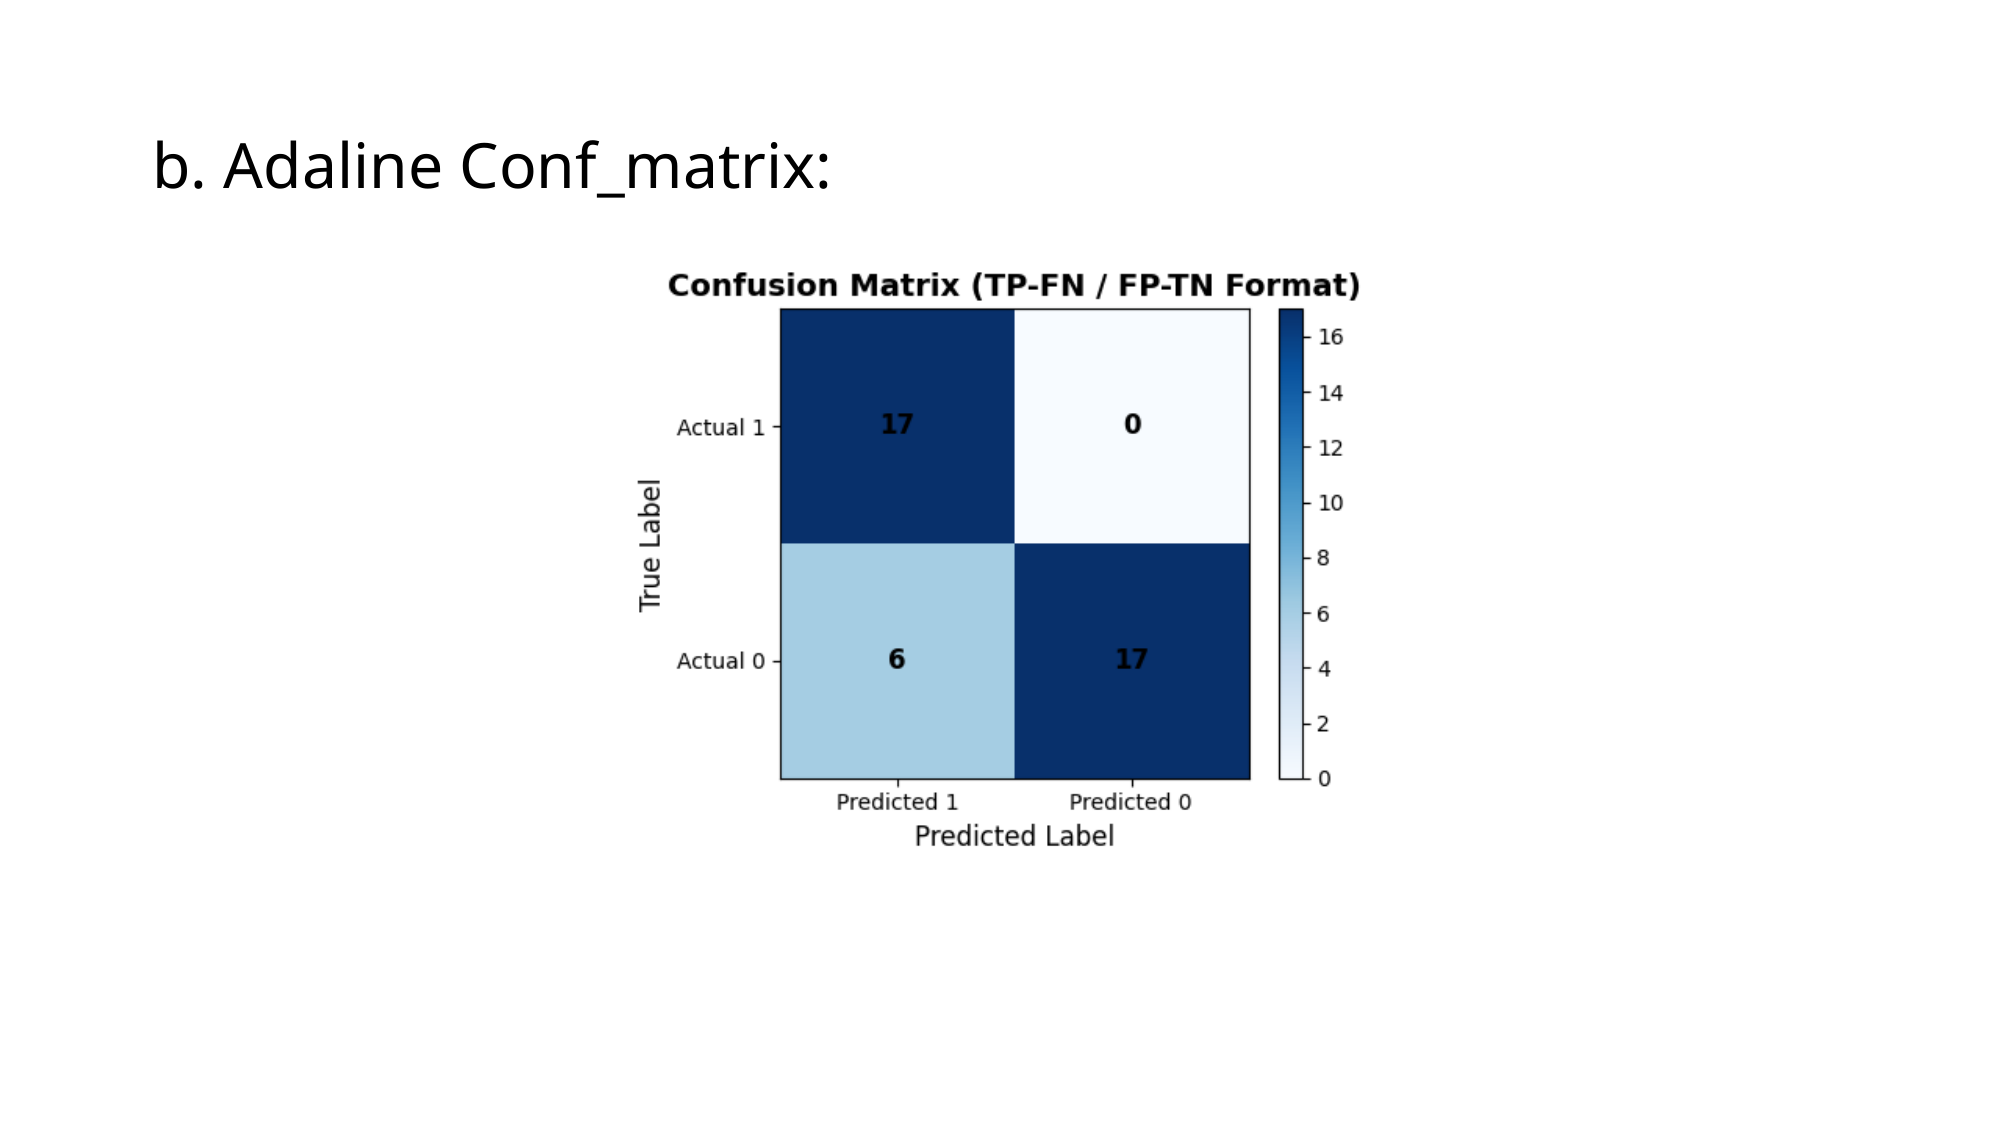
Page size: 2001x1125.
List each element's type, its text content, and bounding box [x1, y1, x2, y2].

title b. Adaline Conf_matrix: [137, 59, 1863, 278]
picture [623, 257, 1377, 868]
